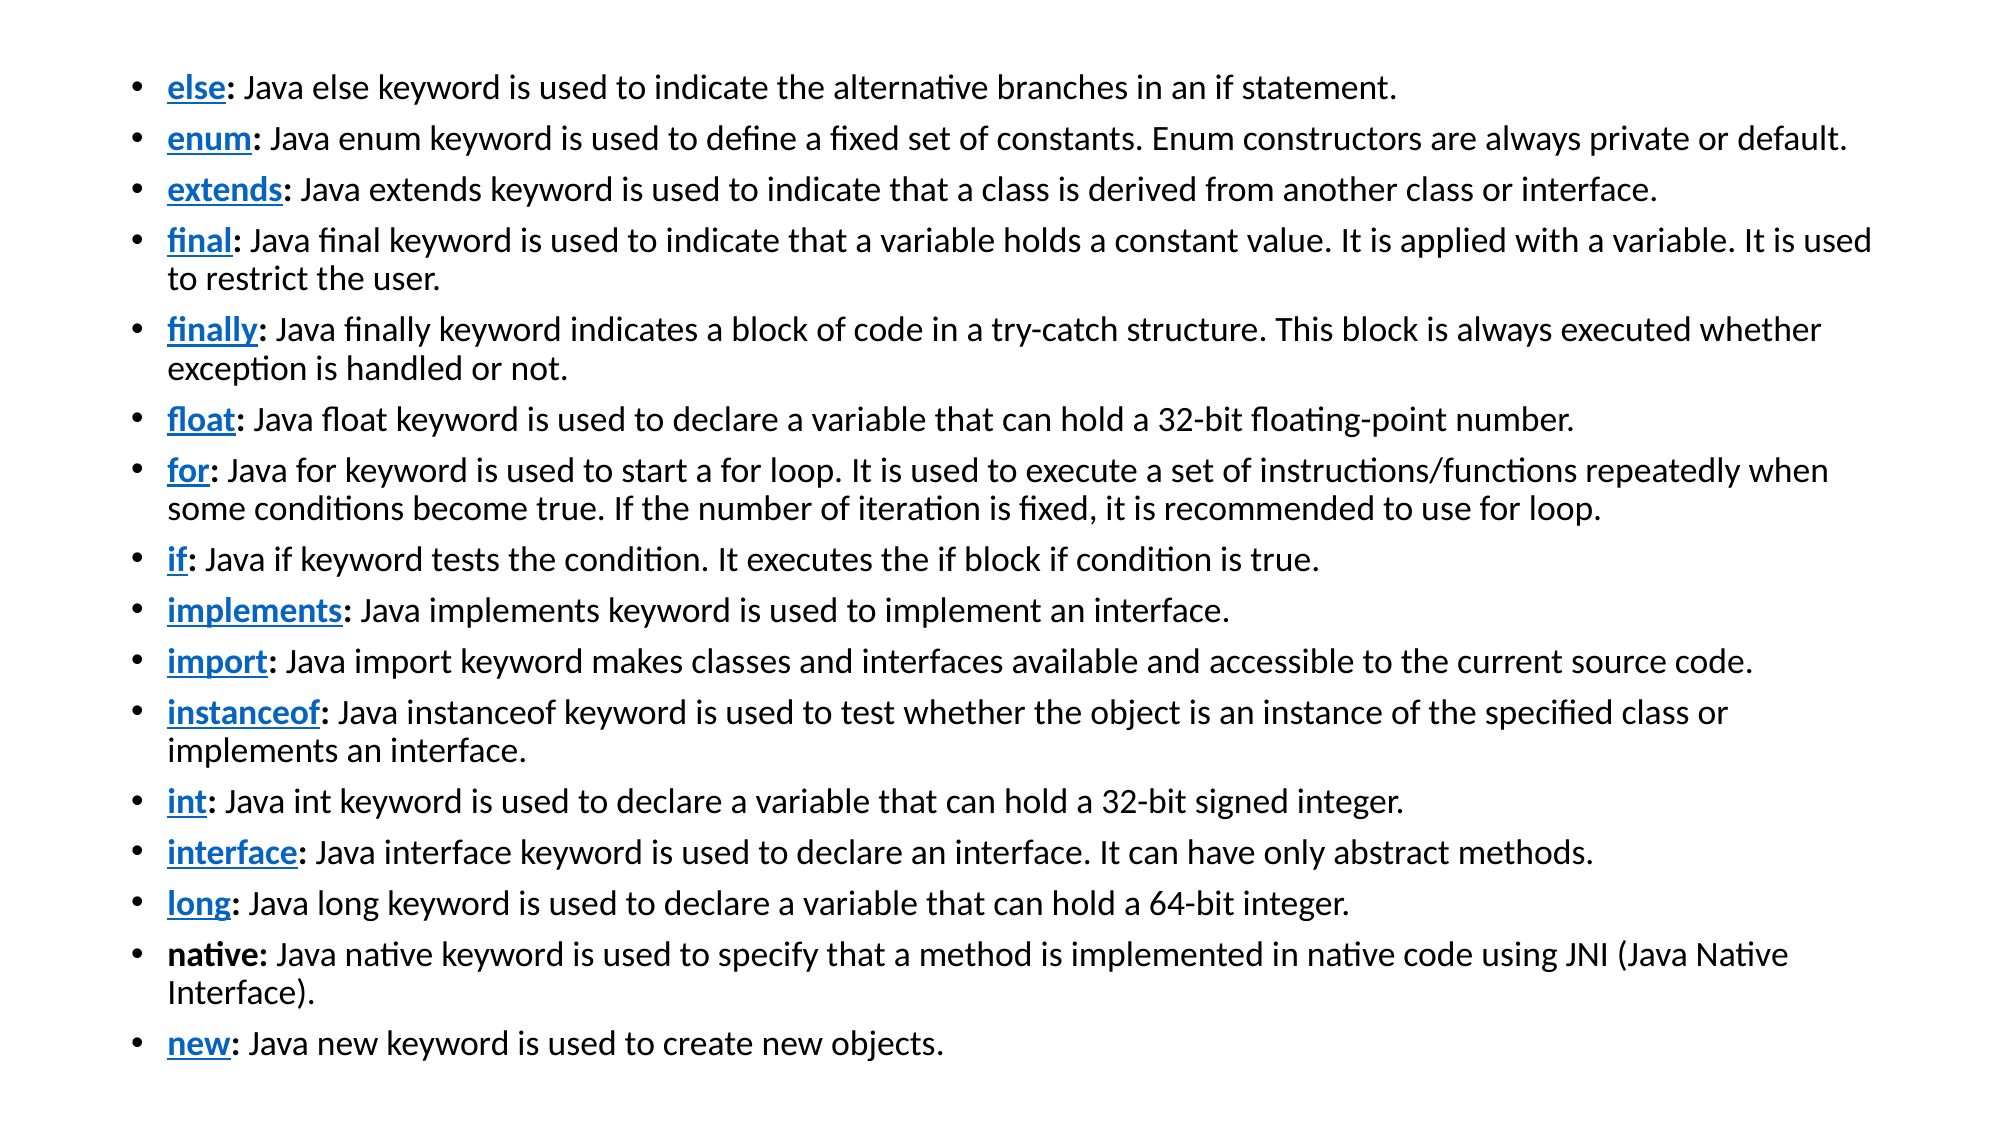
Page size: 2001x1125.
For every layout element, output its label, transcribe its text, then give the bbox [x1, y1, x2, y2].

list else: Java else keyword is used to indicate the alternative branches in an if statement. enum: Java enum keyword is used to define a fixed set of constants. Enum constructors are always private or default. extends: Java extends keyword is used to indicate that a class is derived from another class or interface. final: Java final keyword is used to indicate that a variable holds a constant value. It is applied with a variable. It is used to restrict the user. finally: Java finally keyword indicates a block of code in a try-catch structure. This block is always executed whether exception is handled or not. float: Java float keyword is used to declare a variable that can hold a 32-bit floating-point number. for: Java for keyword is used to start a for loop. It is used to execute a set of instructions/functions repeatedly when some conditions become true. If the number of iteration is fixed, it is recommended to use for loop. if: Java if keyword tests the condition. It executes the if block if condition is true. implements: Java implements keyword is used to implement an interface. import: Java import keyword makes classes and interfaces available and accessible to the current source code. instanceof: Java instanceof keyword is used to test whether the object is an instance of the specified class or implements an interface. int: Java int keyword is used to declare a variable that can hold a 32-bit signed integer. interface: Java interface keyword is used to declare an interface. It can have only abstract methods. long: Java long keyword is used to declare a variable that can hold a 64-bit integer. native: Java native keyword is used to specify that a method is implemented in native code using JNI (Java Native Interface). new: Java new keyword is used to create new objects. [116, 61, 1893, 1087]
